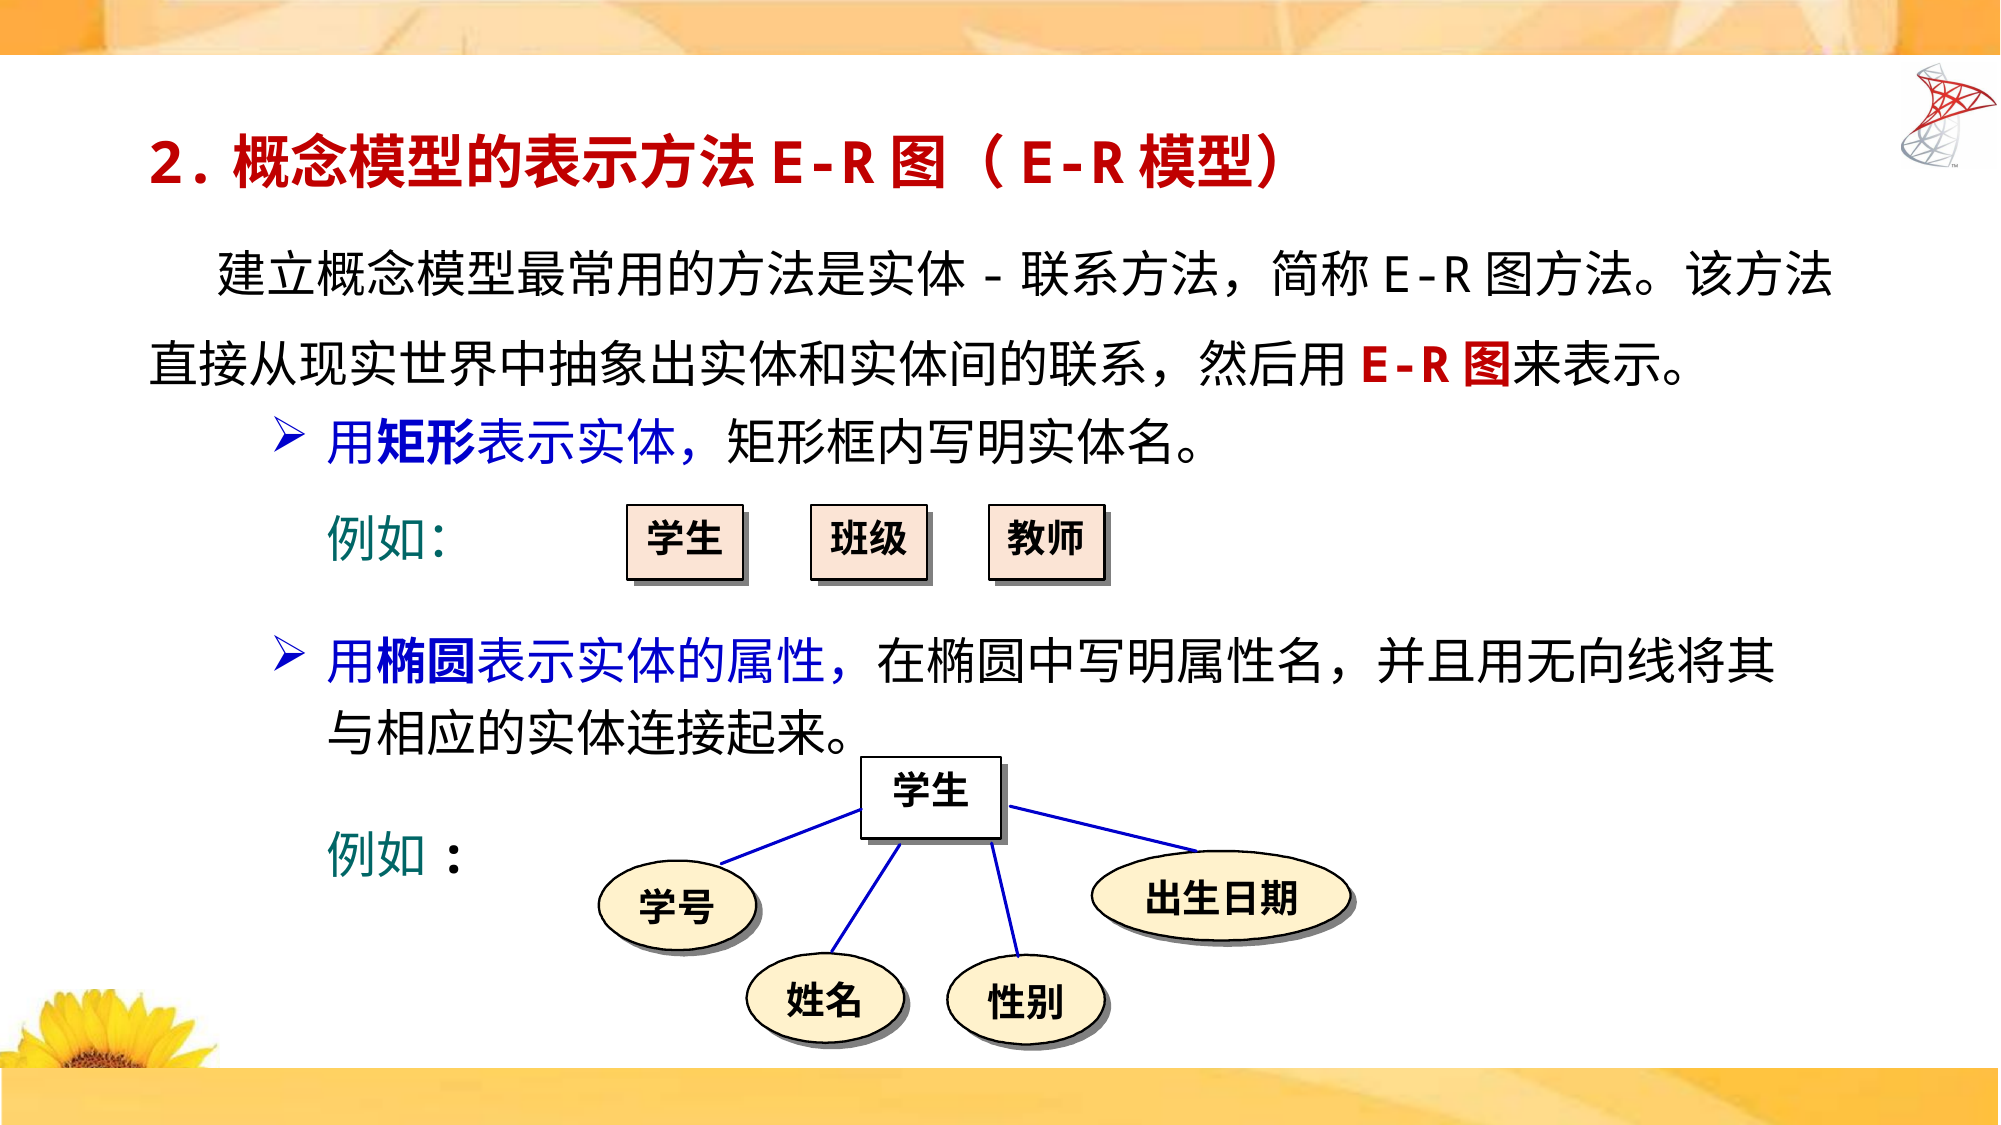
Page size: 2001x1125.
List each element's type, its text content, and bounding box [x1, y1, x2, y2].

picture [0, 989, 1998, 1125]
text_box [560, 755, 1371, 1072]
text_box 2.概念模型的表示方法E-R图（E-R模型） 建立概念模型最常用的方法是实体-联系方法，简称E-R图方法。该方法直接从现实世界中抽象出实体和实体间的联系，然后用E-R图来表示。 [133, 82, 1899, 578]
text_box 用矩形表示实体，矩形框内写明实体名。 例如： 用椭圆表示实体的属性，在椭圆中写明属性名，并且用无向线将其与相应的实体连接起来。 例如: [133, 390, 1831, 891]
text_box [625, 503, 1116, 592]
picture [0, 0, 2001, 55]
picture [1901, 62, 1997, 169]
